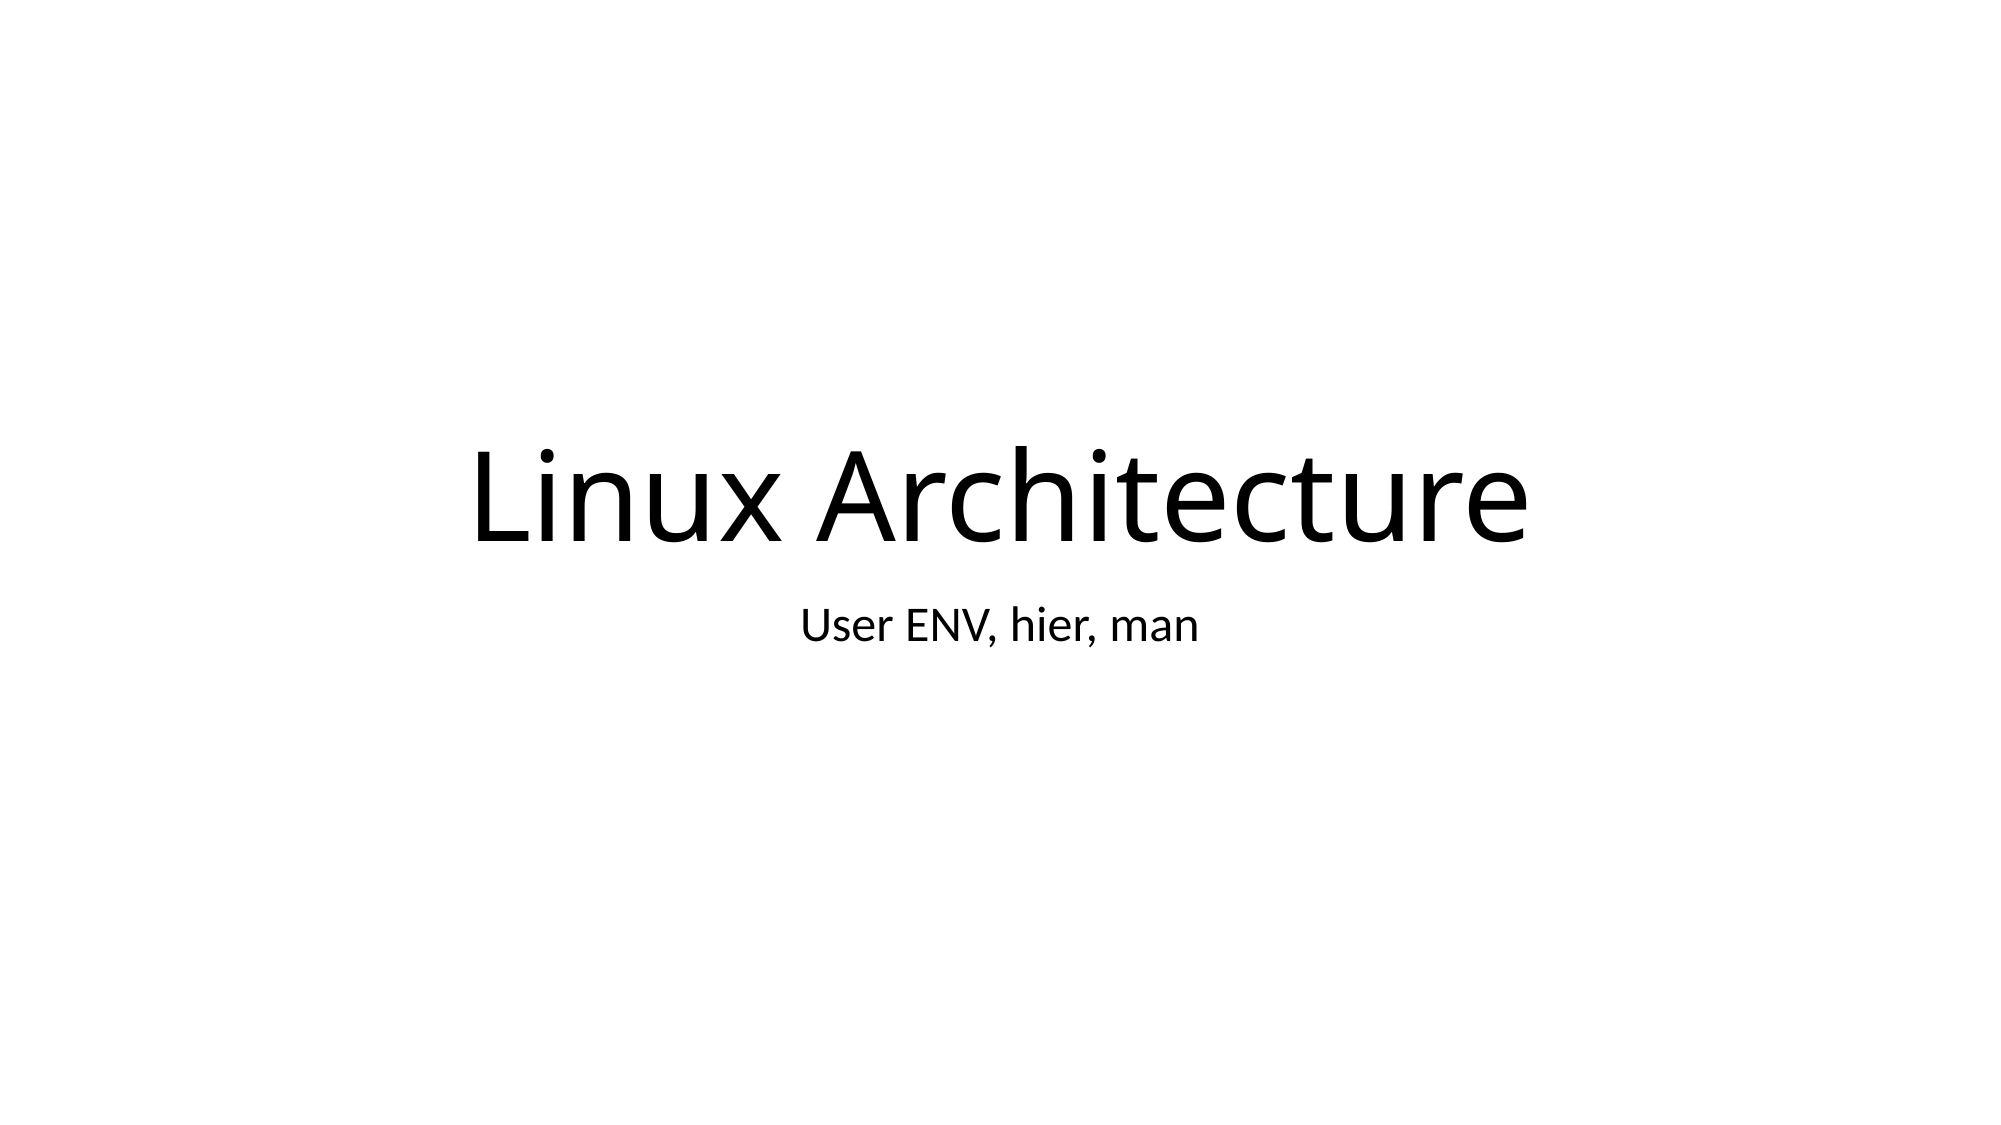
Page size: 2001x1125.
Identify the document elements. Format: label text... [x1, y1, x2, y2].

subtitle User ENV, hier, man [249, 590, 1750, 863]
title Linux Architecture [249, 184, 1750, 576]
